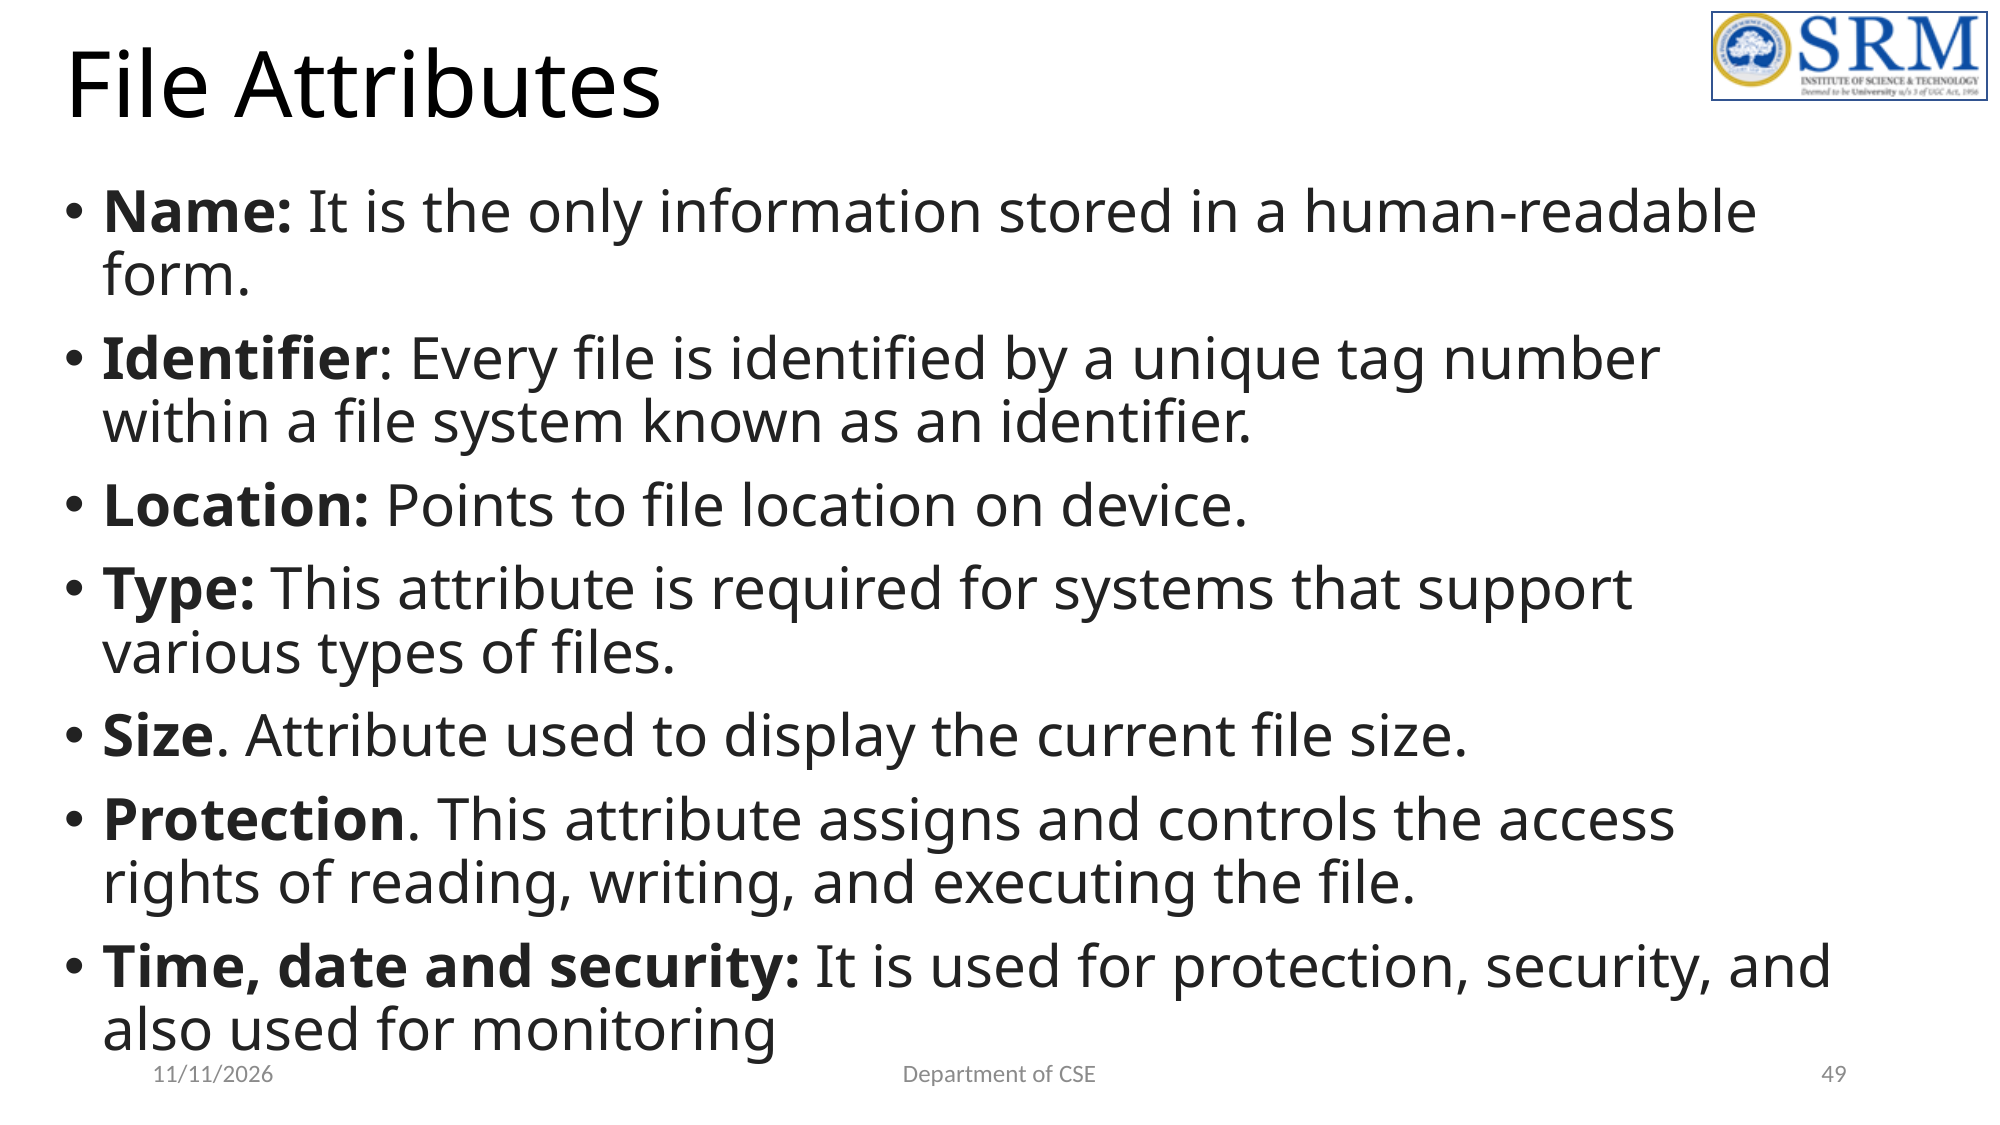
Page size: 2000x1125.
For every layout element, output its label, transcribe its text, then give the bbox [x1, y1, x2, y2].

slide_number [137, 1042, 588, 1103]
title File Attributes [49, 12, 1850, 163]
list Name: It is the only information stored in a human-readable form. Identifier: Every file is identified by a unique tag number within a file system known as an identifier. Location: Points to file location on device. Type: This attribute is required for systems that support various types of files. Size. Attribute used to display the current file size. Protection. This attribute assigns and controls the access rights of reading, writing, and executing the file. Time, date and security: It is used for protection, security, and also used for monitoring [49, 174, 1850, 1013]
footer Department of CSE [662, 1042, 1338, 1103]
picture [1850, 13, 1986, 99]
slide_number 49 [1412, 1042, 1862, 1103]
